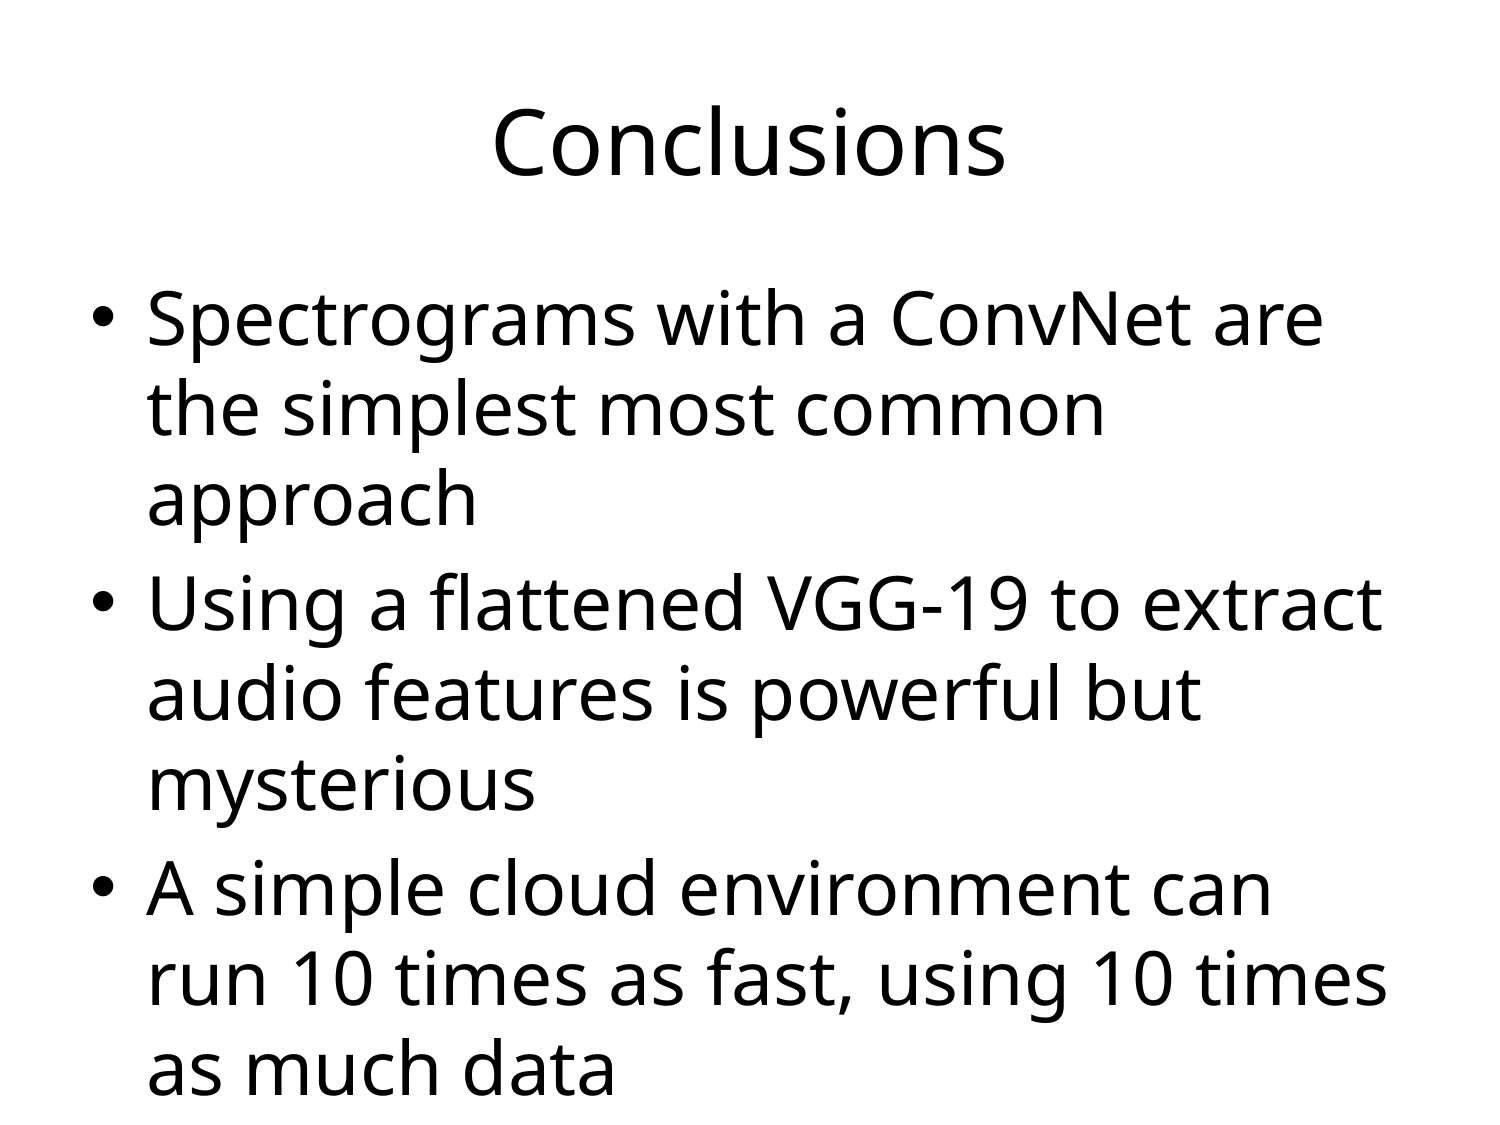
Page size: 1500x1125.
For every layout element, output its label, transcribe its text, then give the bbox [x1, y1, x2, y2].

list Spectrograms with a ConvNet are the simplest most common approach Using a flattened VGG-19 to extract audio features is powerful but mysterious A simple cloud environment can run 10 times as fast, using 10 times as much data [75, 262, 1425, 1005]
title Conclusions [75, 45, 1425, 233]
